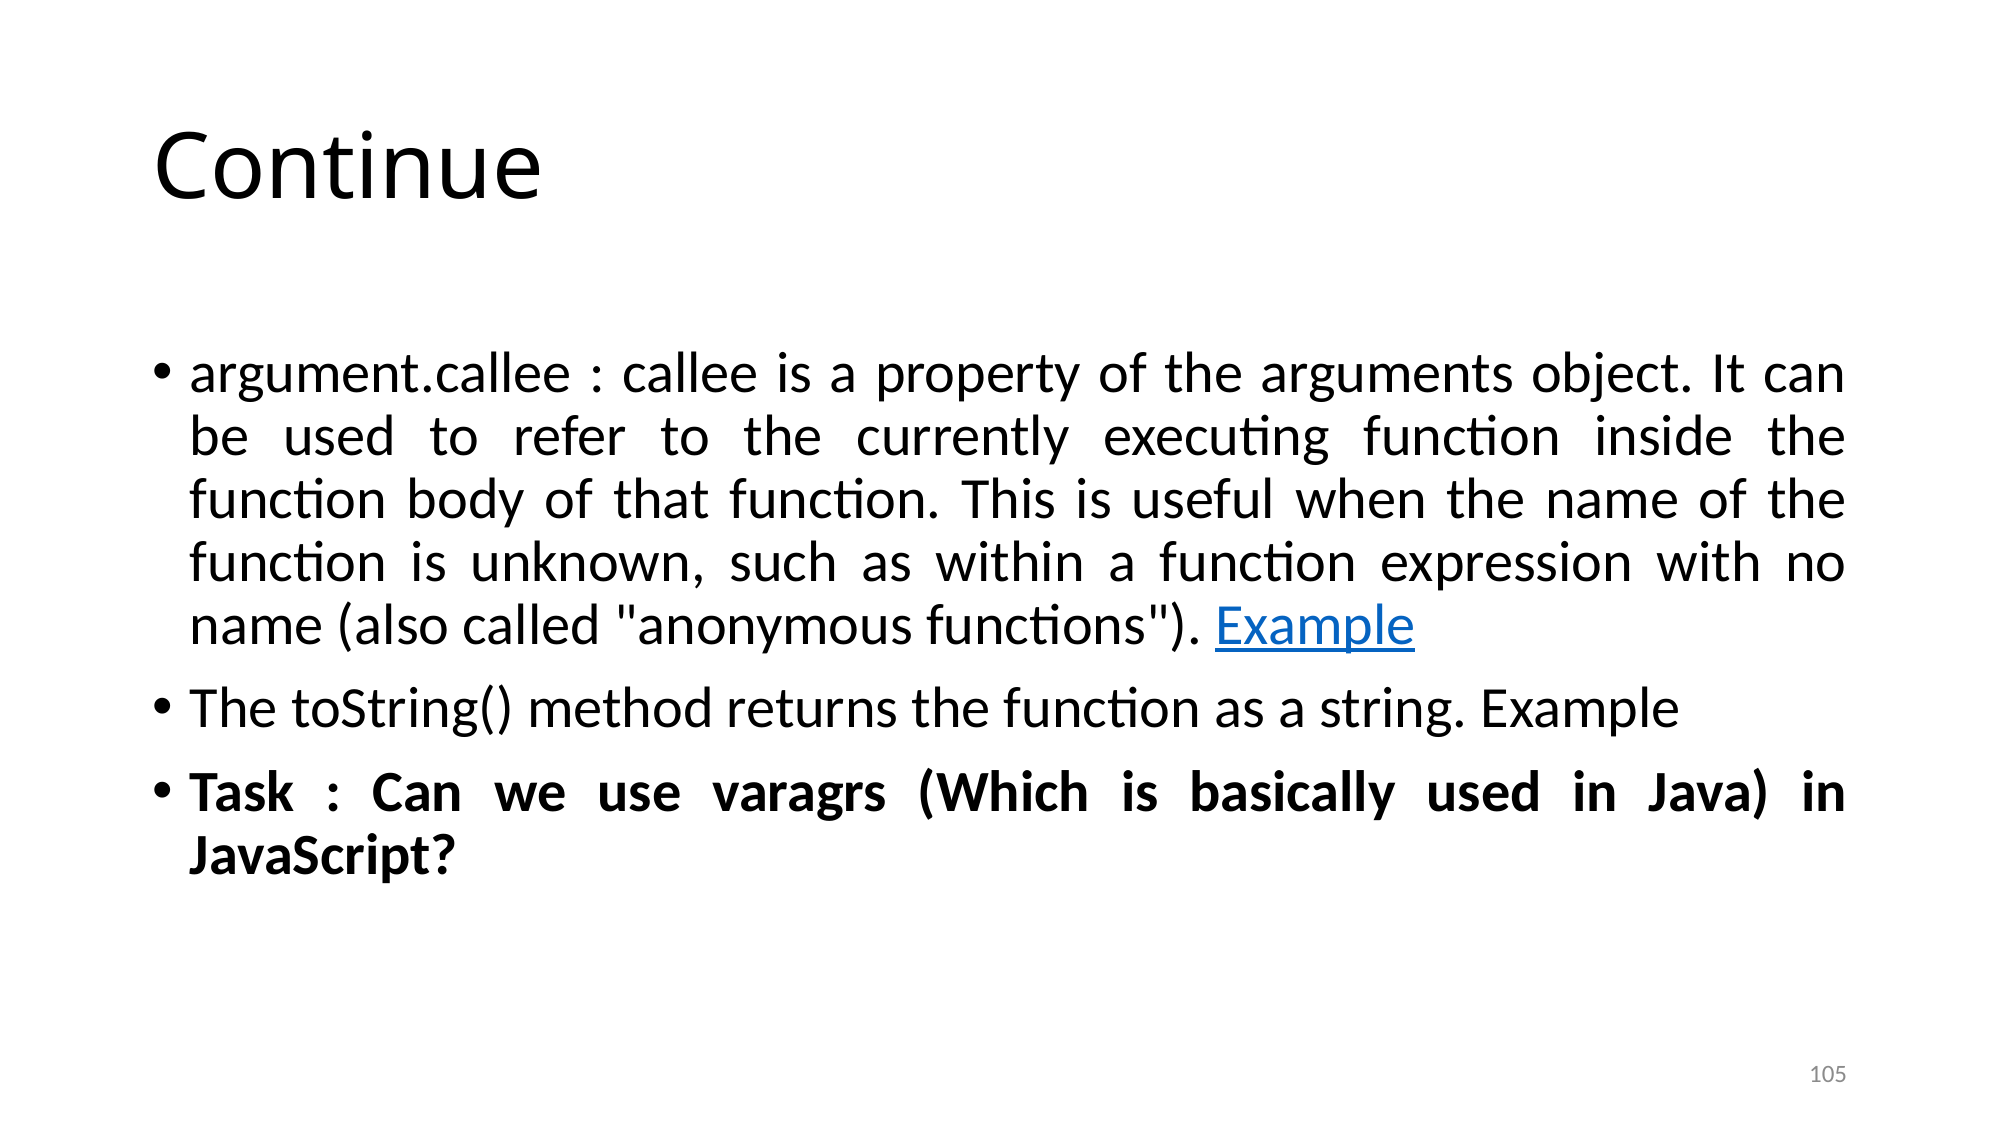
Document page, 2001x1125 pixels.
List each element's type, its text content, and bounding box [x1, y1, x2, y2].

title Continue [137, 59, 1863, 278]
list argument.callee : callee is a property of the arguments object. It can be used to refer to the currently executing function inside the function body of that function. This is useful when the name of the function is unknown, such as within a function expression with no name (also called "anonymous functions"). Example The toString() method returns the function as a string. Example Task : Can we use varagrs (Which is basically used in Java) in JavaScript? [137, 334, 1863, 1023]
slide_number 105 [1412, 1042, 1863, 1103]
